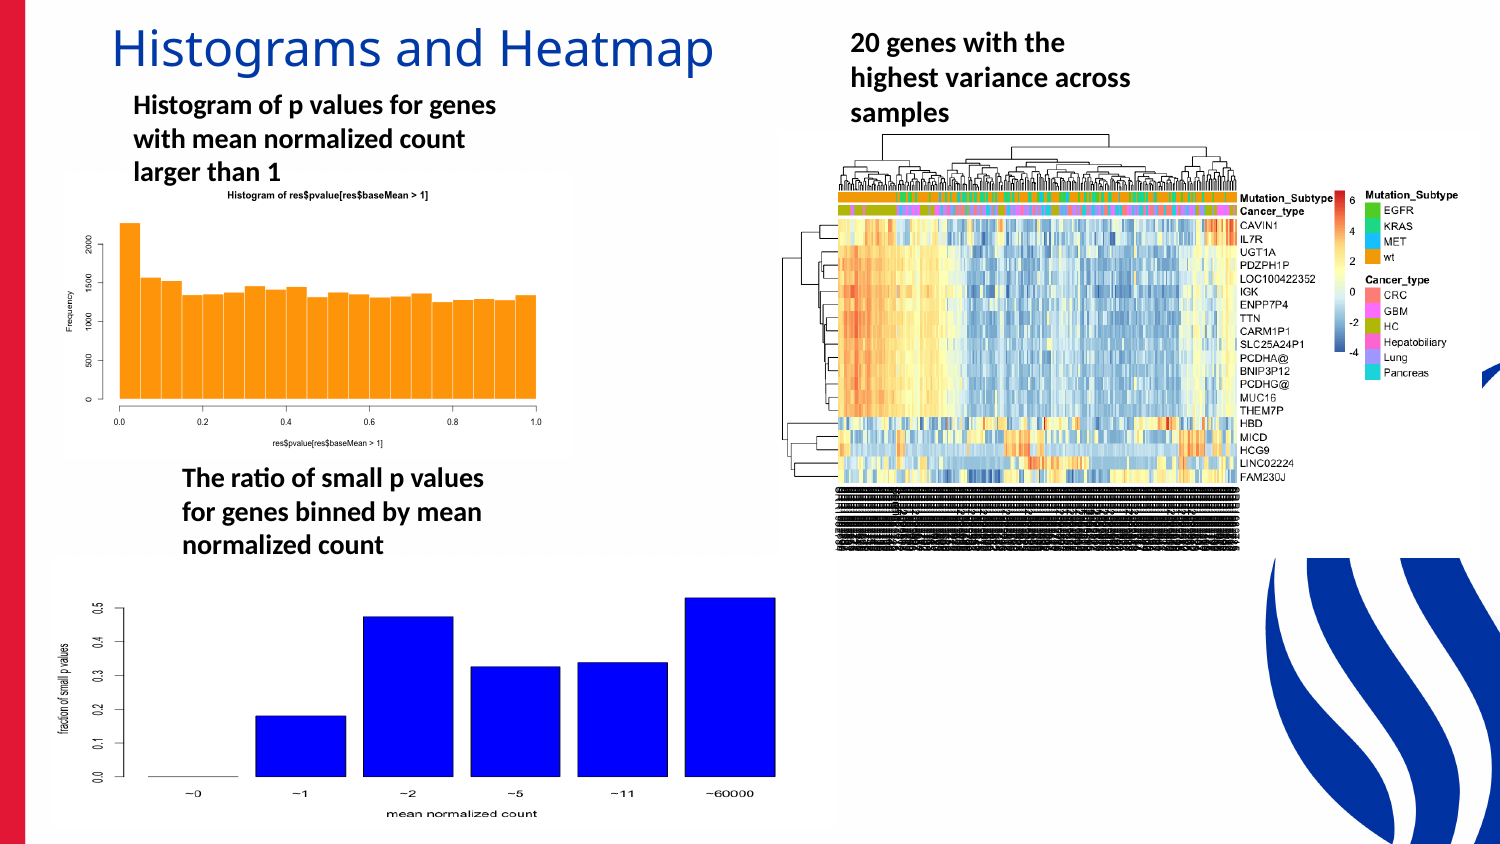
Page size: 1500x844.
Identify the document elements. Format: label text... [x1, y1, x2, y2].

text_box The ratio of small p values for genes binned by mean normalized count [167, 459, 520, 557]
picture [0, 0, 1500, 844]
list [63, 173, 573, 459]
text_box 20 genes with the highest variance across samples [835, 16, 1171, 131]
text_box Histogram of p values for genes with mean normalized count larger than 1 [118, 78, 547, 173]
title Histograms and Heatmap [96, 16, 835, 76]
